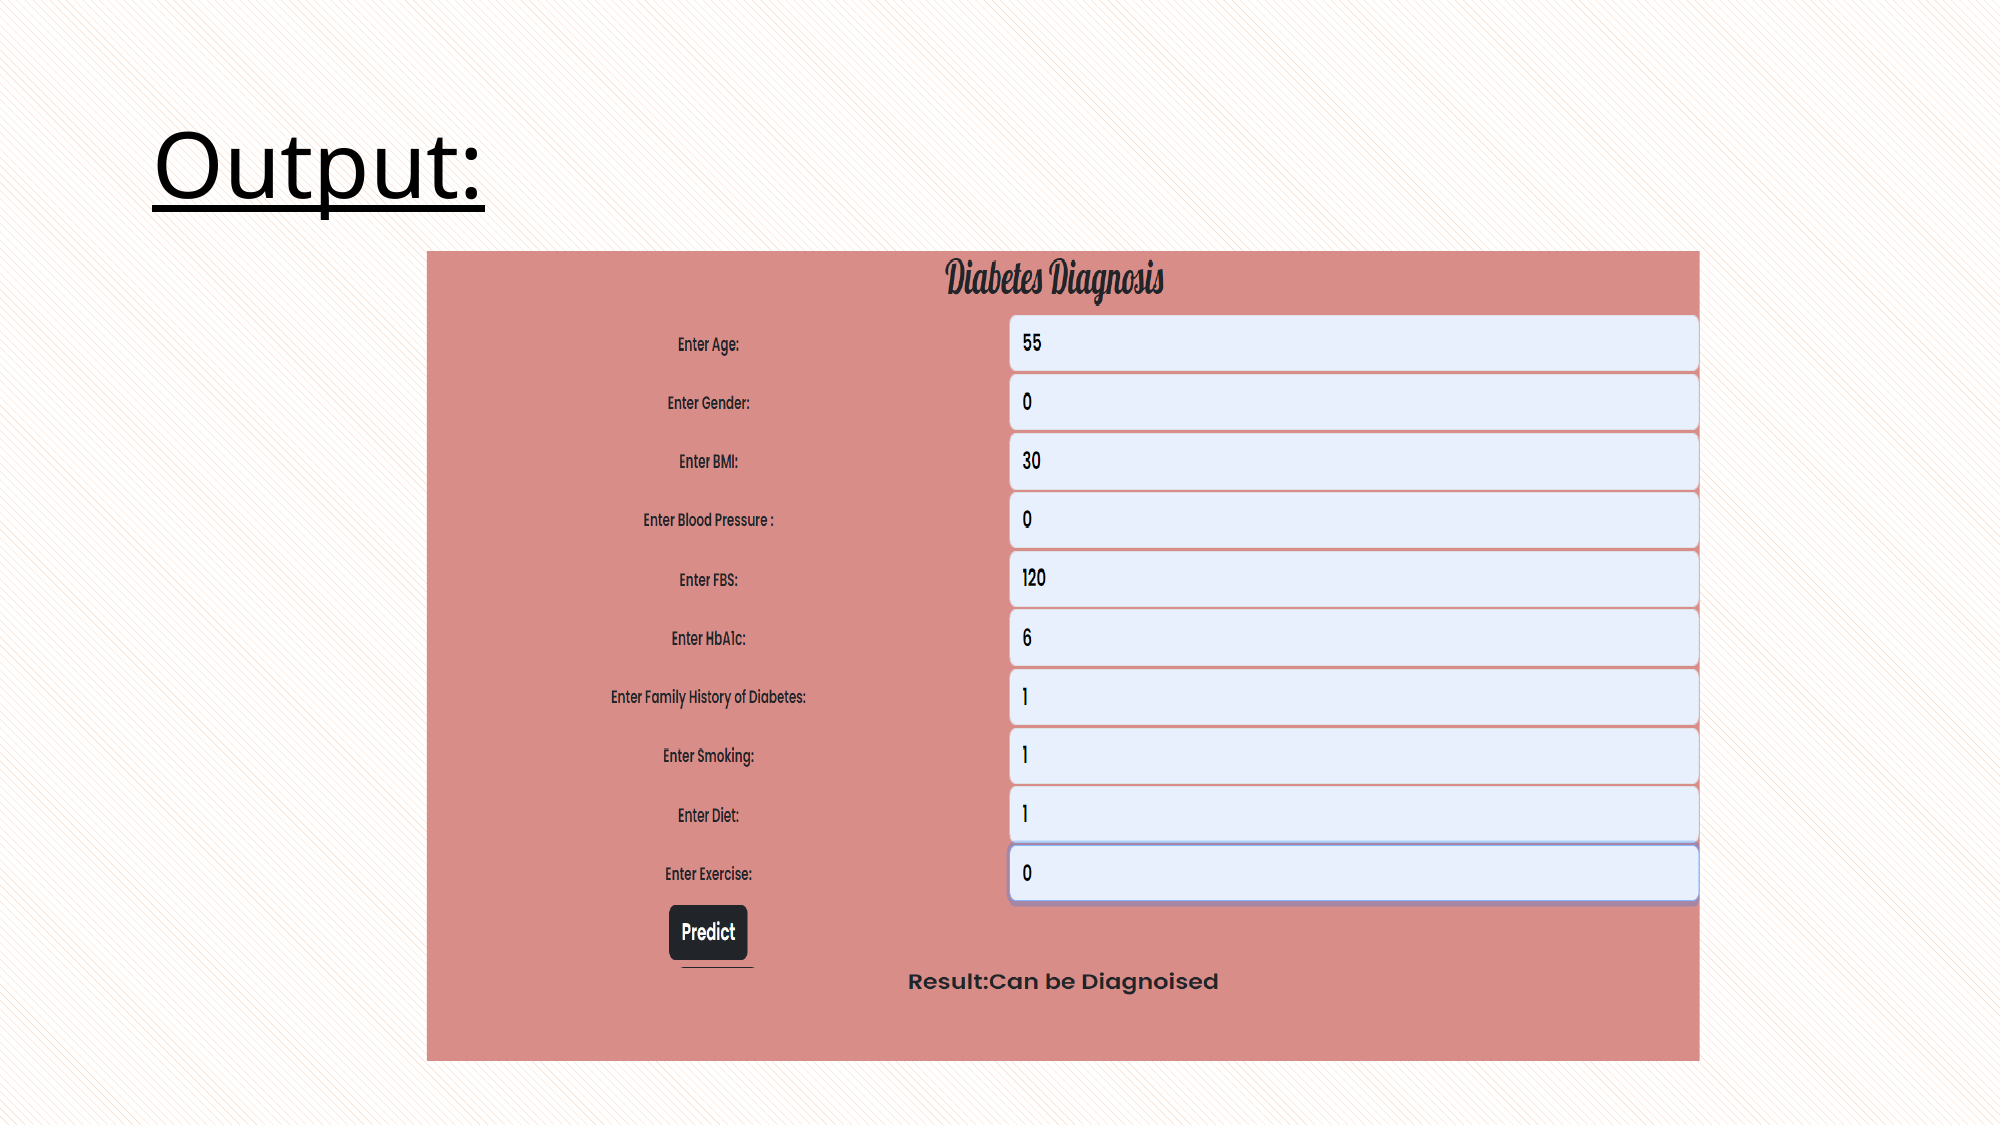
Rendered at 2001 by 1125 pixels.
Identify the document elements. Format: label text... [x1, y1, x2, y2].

title Output: [137, 59, 1863, 278]
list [426, 251, 1700, 967]
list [426, 967, 1700, 1061]
